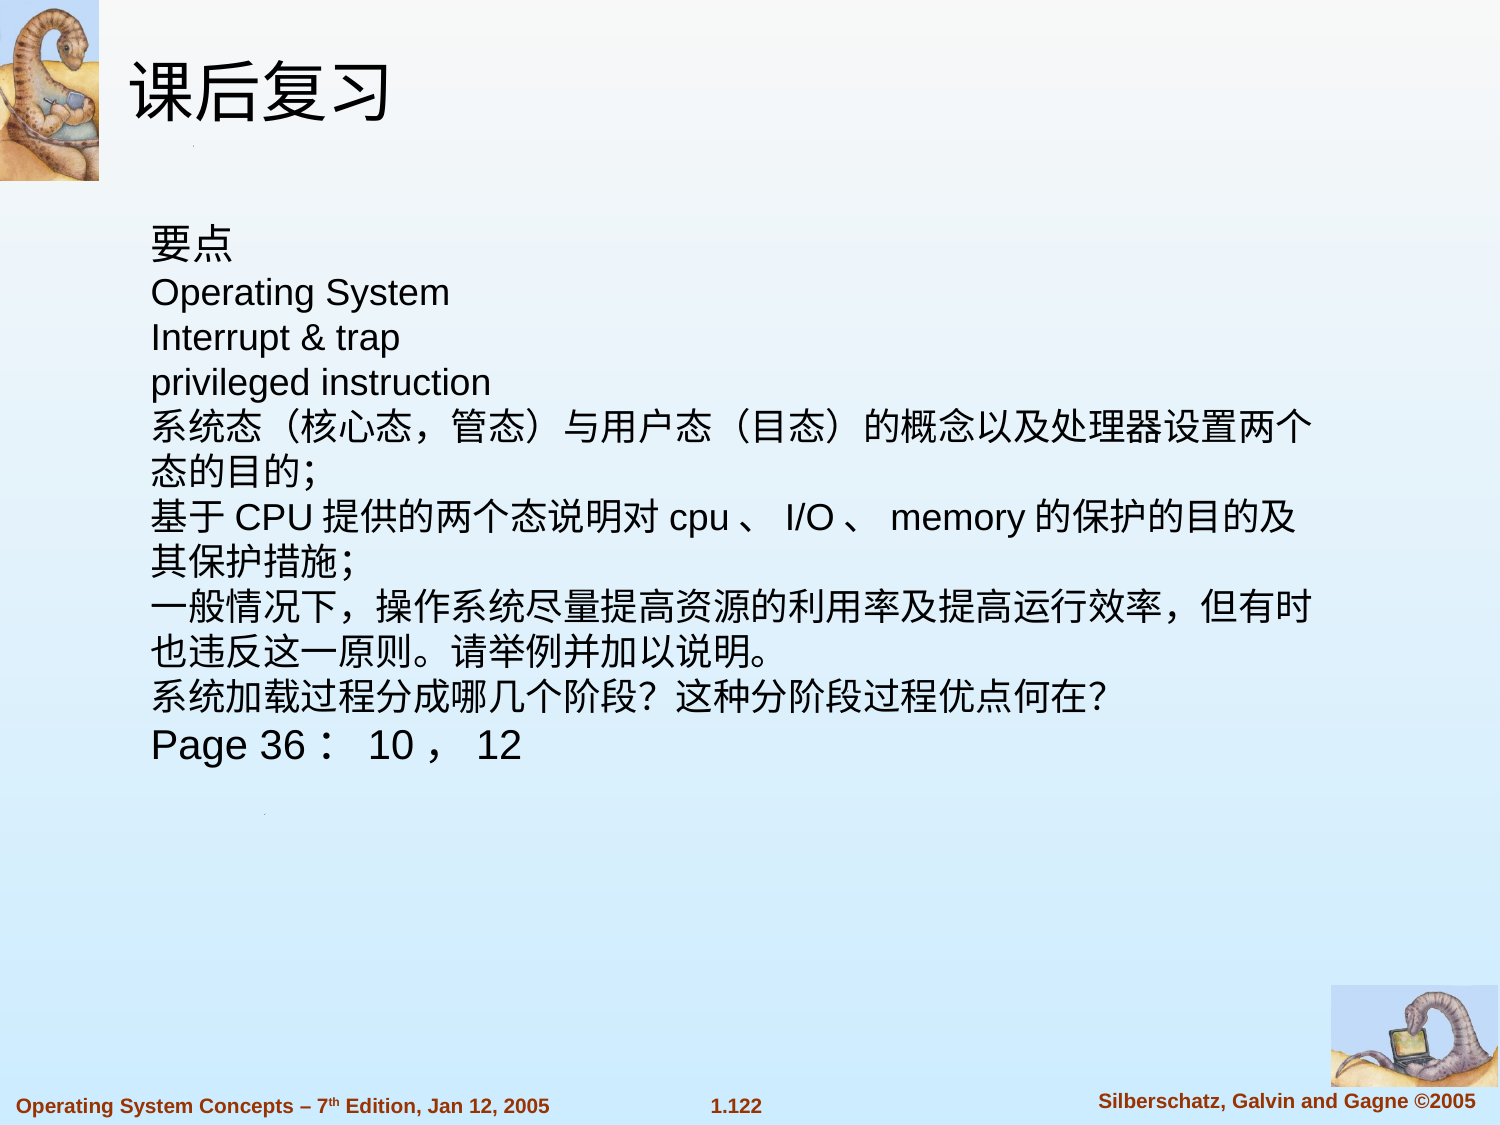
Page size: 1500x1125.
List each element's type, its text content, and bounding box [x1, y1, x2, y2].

list 要点 Operating System Interrupt & trap privileged instruction 系统态（核心态，管态）与用户态（目态）的概念以及处理器设置两个态的目的； 基于CPU提供的两个态说明对cpu、I/O、memory的保护的目的及其保护措施； 一般情况下，操作系统尽量提高资源的利用率及提高运行效率，但有时也违反这一原则。请举例并加以说明。 系统加载过程分成哪几个阶段？这种分阶段过程优点何在？ Page 36：10，12 [135, 210, 1342, 989]
title 课后复习 [112, 37, 1438, 138]
picture [1331, 985, 1498, 1087]
picture [0, 0, 99, 181]
